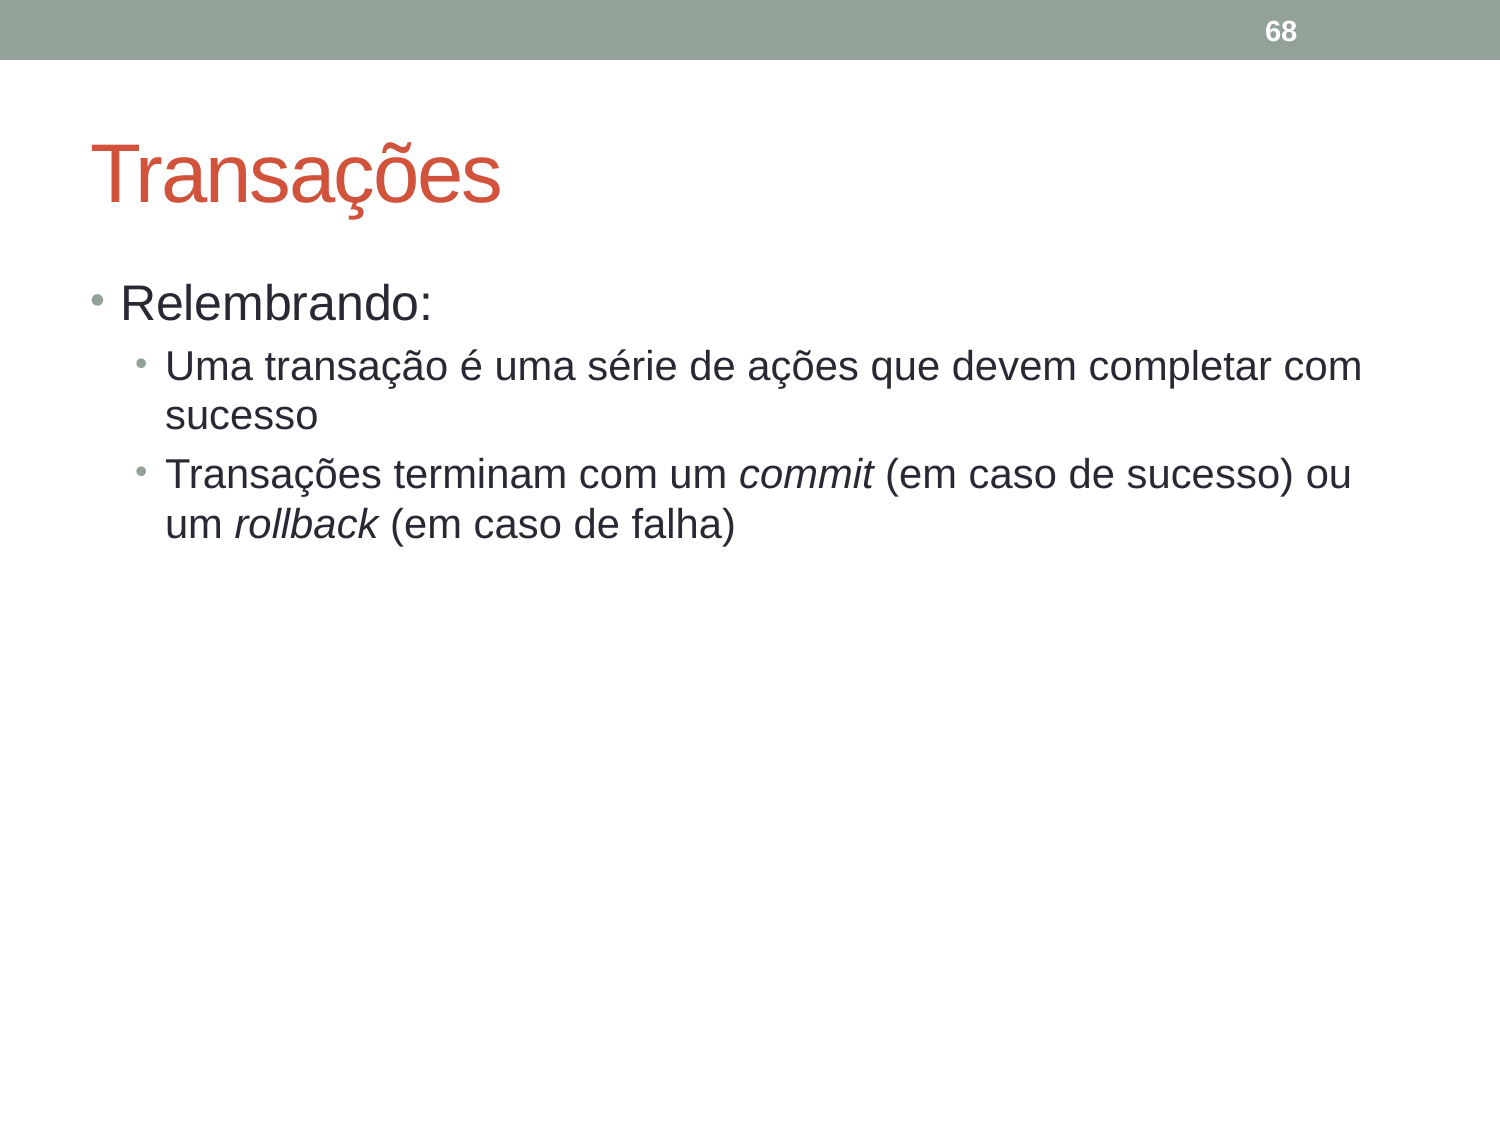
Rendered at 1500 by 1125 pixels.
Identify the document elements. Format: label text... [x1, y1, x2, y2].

slide_number 68 [1250, 3, 1425, 57]
title Transações [75, 87, 1425, 250]
list Relembrando: Uma transação é uma série de ações que devem completar com sucesso Transações terminam com um commit (em caso de sucesso) ou um rollback (em caso de falha) [75, 262, 1425, 1063]
